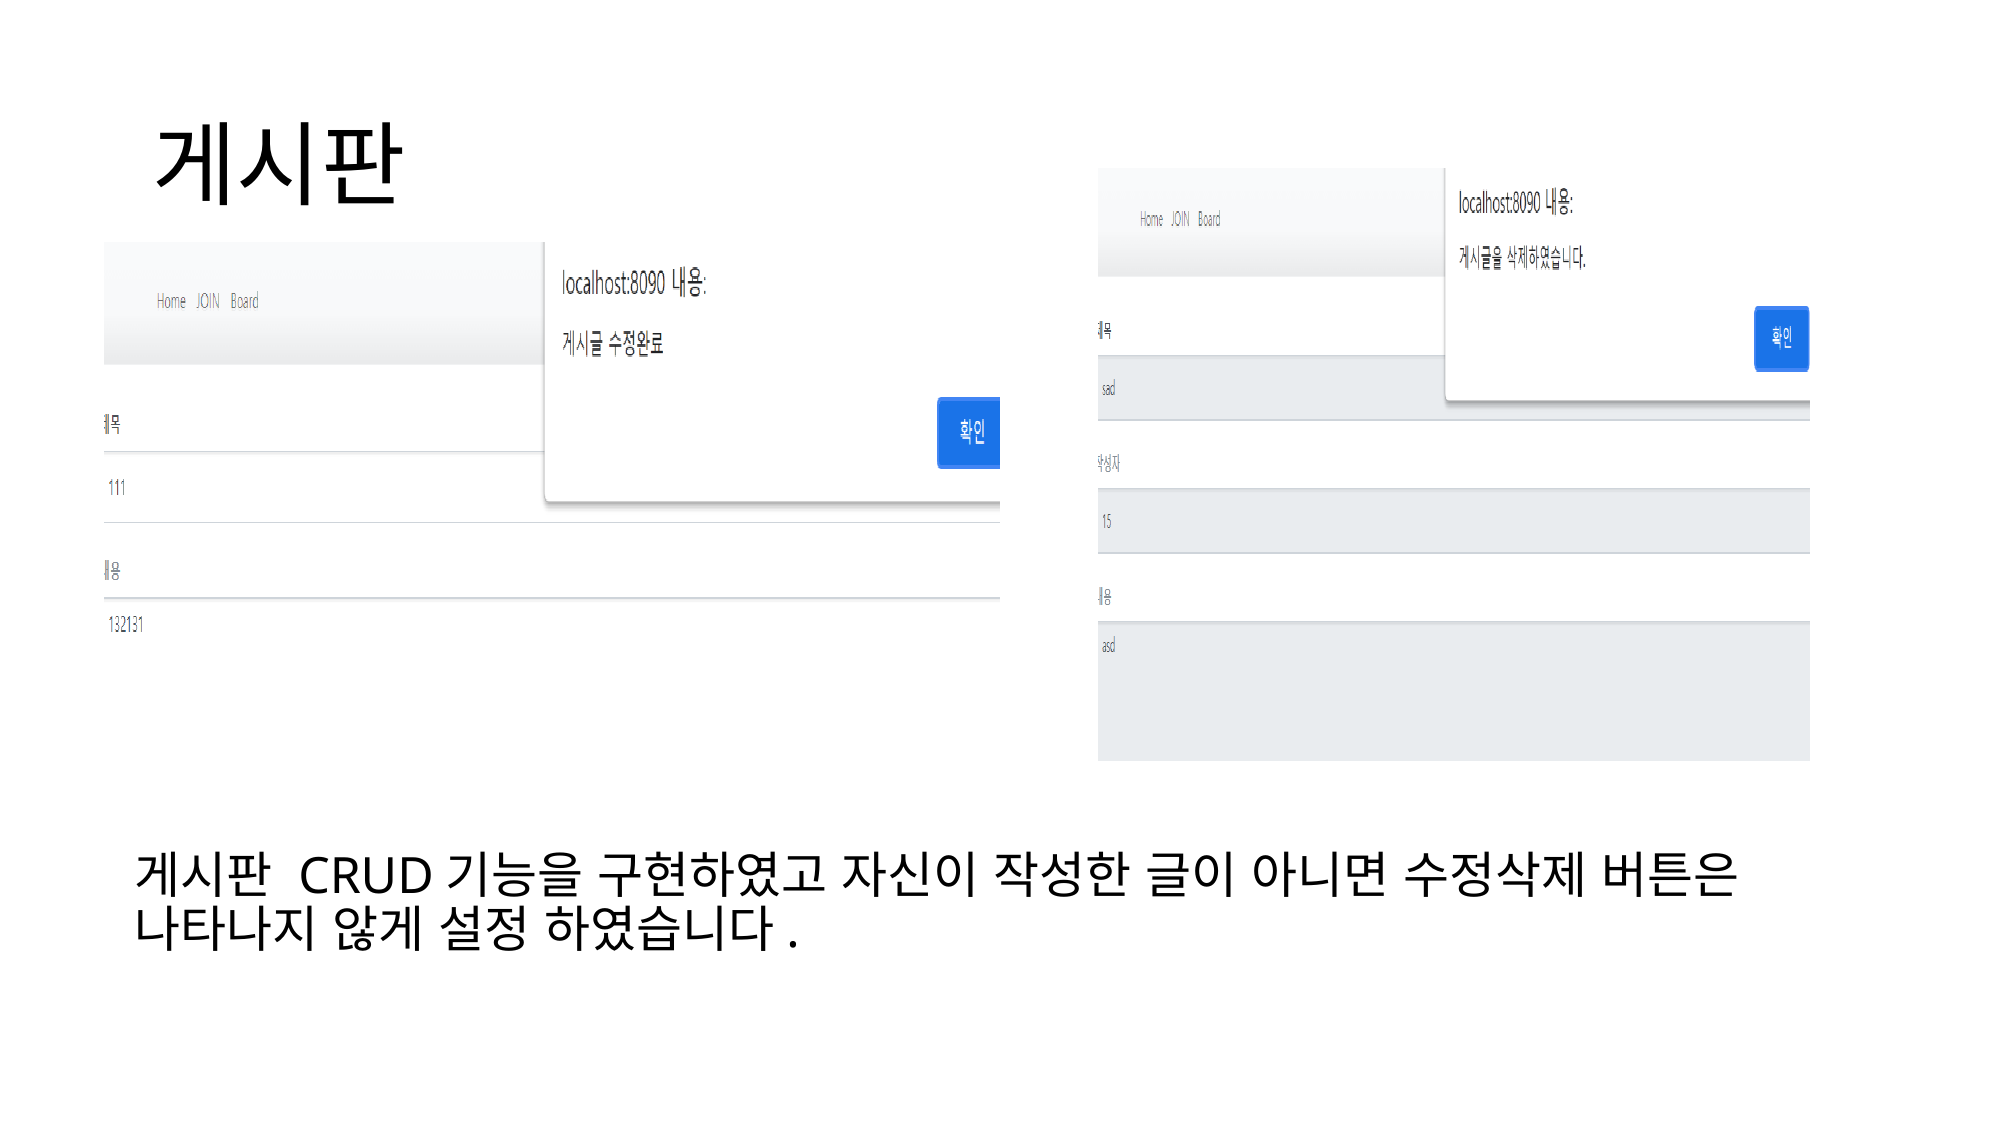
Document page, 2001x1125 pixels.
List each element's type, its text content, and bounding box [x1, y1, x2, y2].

picture [1098, 168, 1810, 761]
picture [104, 242, 1000, 860]
text_box 게시판 CRUD기능을 구현하였고 자신이 작성한 글이 아니면 수정삭제 버튼은 나타나지 않게 설정 하였습니다. [119, 795, 1845, 1014]
title 게시판 [137, 59, 1863, 278]
